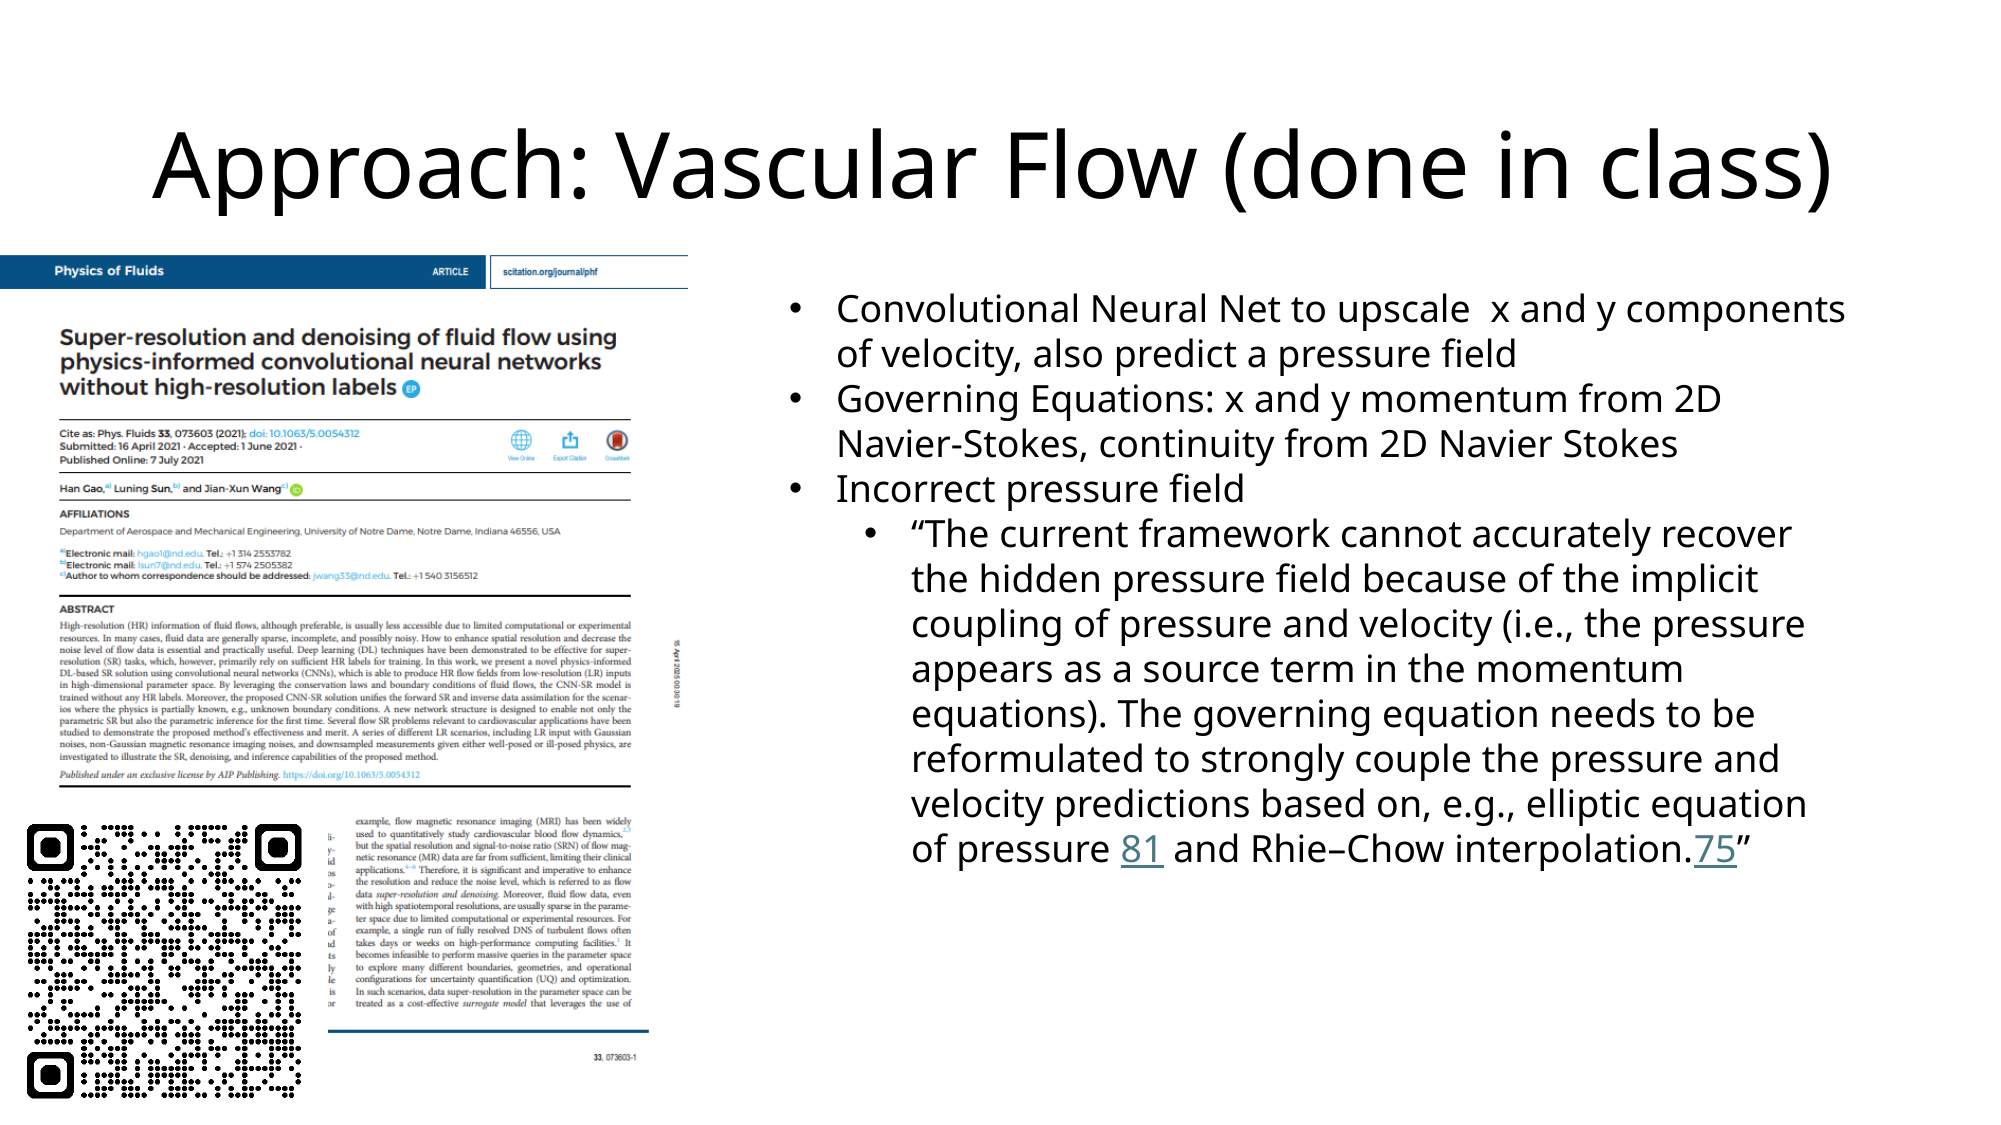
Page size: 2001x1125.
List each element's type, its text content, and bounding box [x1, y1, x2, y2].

text_box Convolutional Neural Net to upscale x and y components of velocity, also predict a pressure field Governing Equations: x and y momentum from 2D Navier-Stokes, continuity from 2D Navier Stokes Incorrect pressure field “The current framework cannot accurately recover the hidden pressure field because of the implicit coupling of pressure and velocity (i.e., the pressure appears as a source term in the momentum equations). The governing equation needs to be reformulated to strongly couple the pressure and velocity predictions based on, e.g., elliptic equation of pressure 81 and Rhie–Chow interpolation.75” [774, 277, 1863, 928]
title Approach: Vascular Flow (done in class) [137, 59, 1863, 278]
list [0, 216, 688, 1125]
picture [0, 796, 329, 1125]
